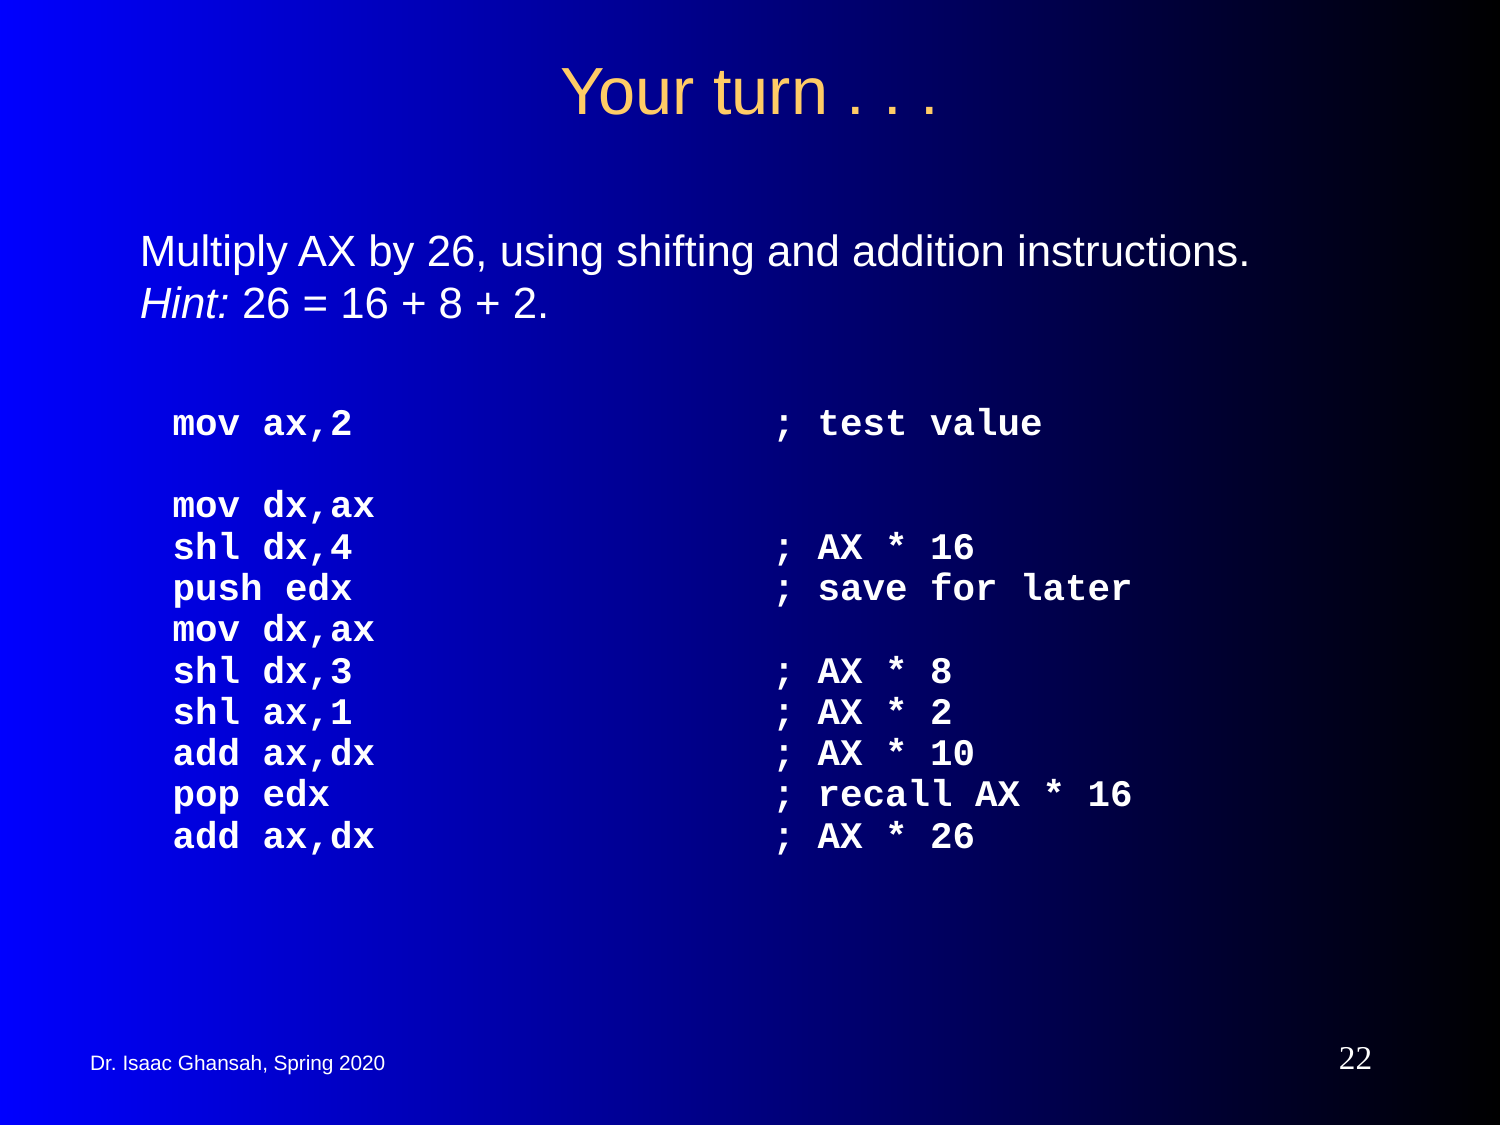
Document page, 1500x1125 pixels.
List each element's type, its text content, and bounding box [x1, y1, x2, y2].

title Your turn . . . [112, 37, 1388, 138]
text_box Multiply AX by 26, using shifting and addition instructions. Hint: 26 = 16 + 8 + 2. [124, 199, 1313, 350]
slide_number 22 [1224, 1025, 1388, 1088]
text_box mov ax,2 ; test value mov dx,ax shl dx,4 ; AX * 16 push edx ; save for later mov dx,ax shl dx,3 ; AX * 8 shl ax,1 ; AX * 2 add ax,dx ; AX * 10 pop edx ; recall AX * 16 add ax,dx ; AX * 26 [149, 387, 1338, 925]
footer Dr. Isaac Ghansah, Spring 2020 [75, 1037, 800, 1088]
